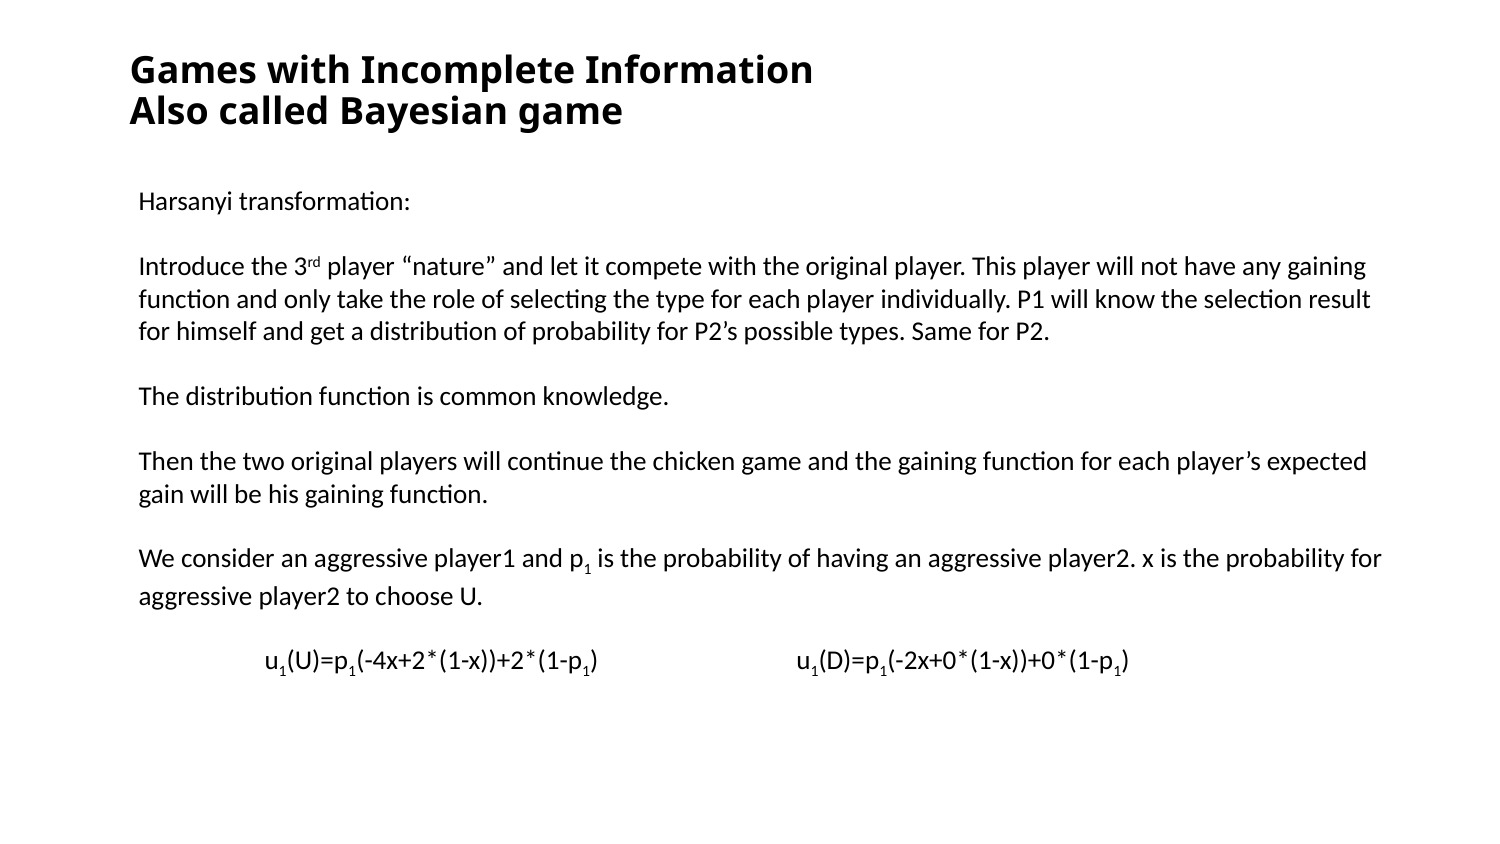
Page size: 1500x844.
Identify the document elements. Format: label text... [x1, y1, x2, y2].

text_box Harsanyi transformation: Introduce the 3rd player “nature” and let it compete with the original player. This player will not have any gaining function and only take the role of selecting the type for each player individually. P1 will know the selection result for himself and get a distribution of probability for P2’s possible types. Same for P2. The distribution function is common knowledge. Then the two original players will continue the chicken game and the gaining function for each player’s expected gain will be his gaining function. We consider an aggressive player1 and p1 is the probability of having an aggressive player2. x is the probability for aggressive player2 to choose U. u1(U)=p1(-4x+2*(1-x))+2*(1-p1) u1(D)=p1(-2x+0*(1-x))+0*(1-p1) [123, 176, 1418, 720]
text_box Games with Incomplete Information Also called Bayesian game [114, 43, 1397, 94]
